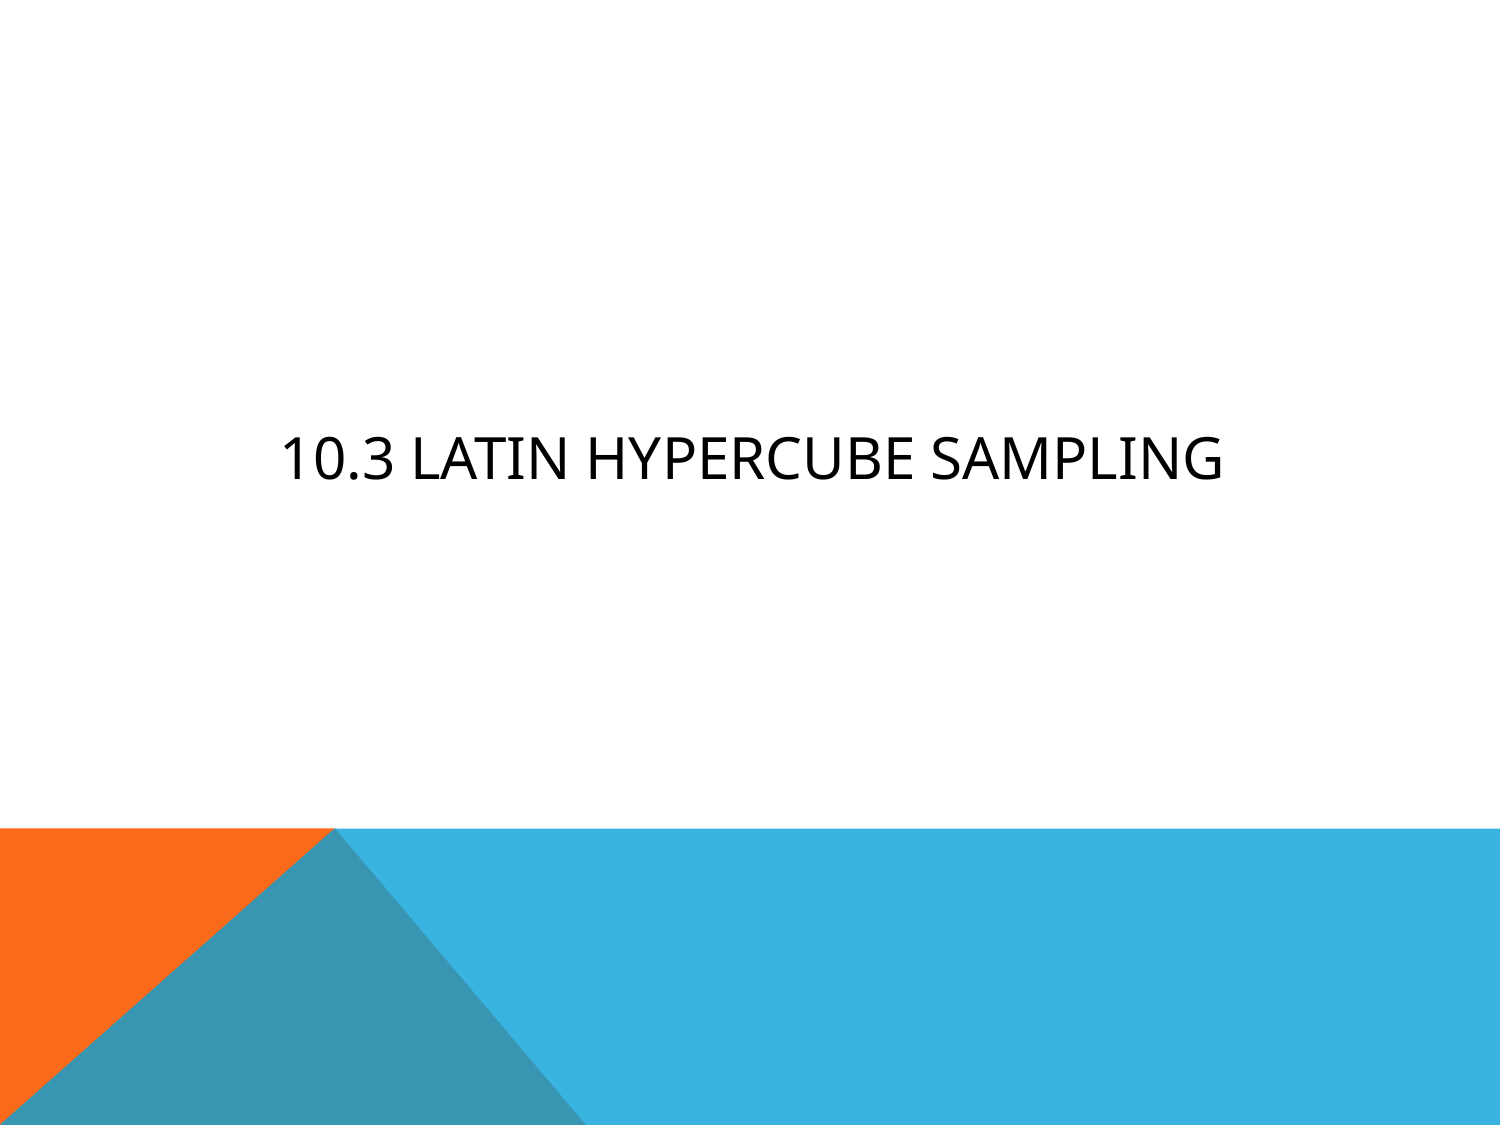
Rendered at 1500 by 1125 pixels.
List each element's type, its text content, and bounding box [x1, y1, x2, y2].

title 10.3 Latin Hypercube Sampling [135, 160, 1370, 752]
